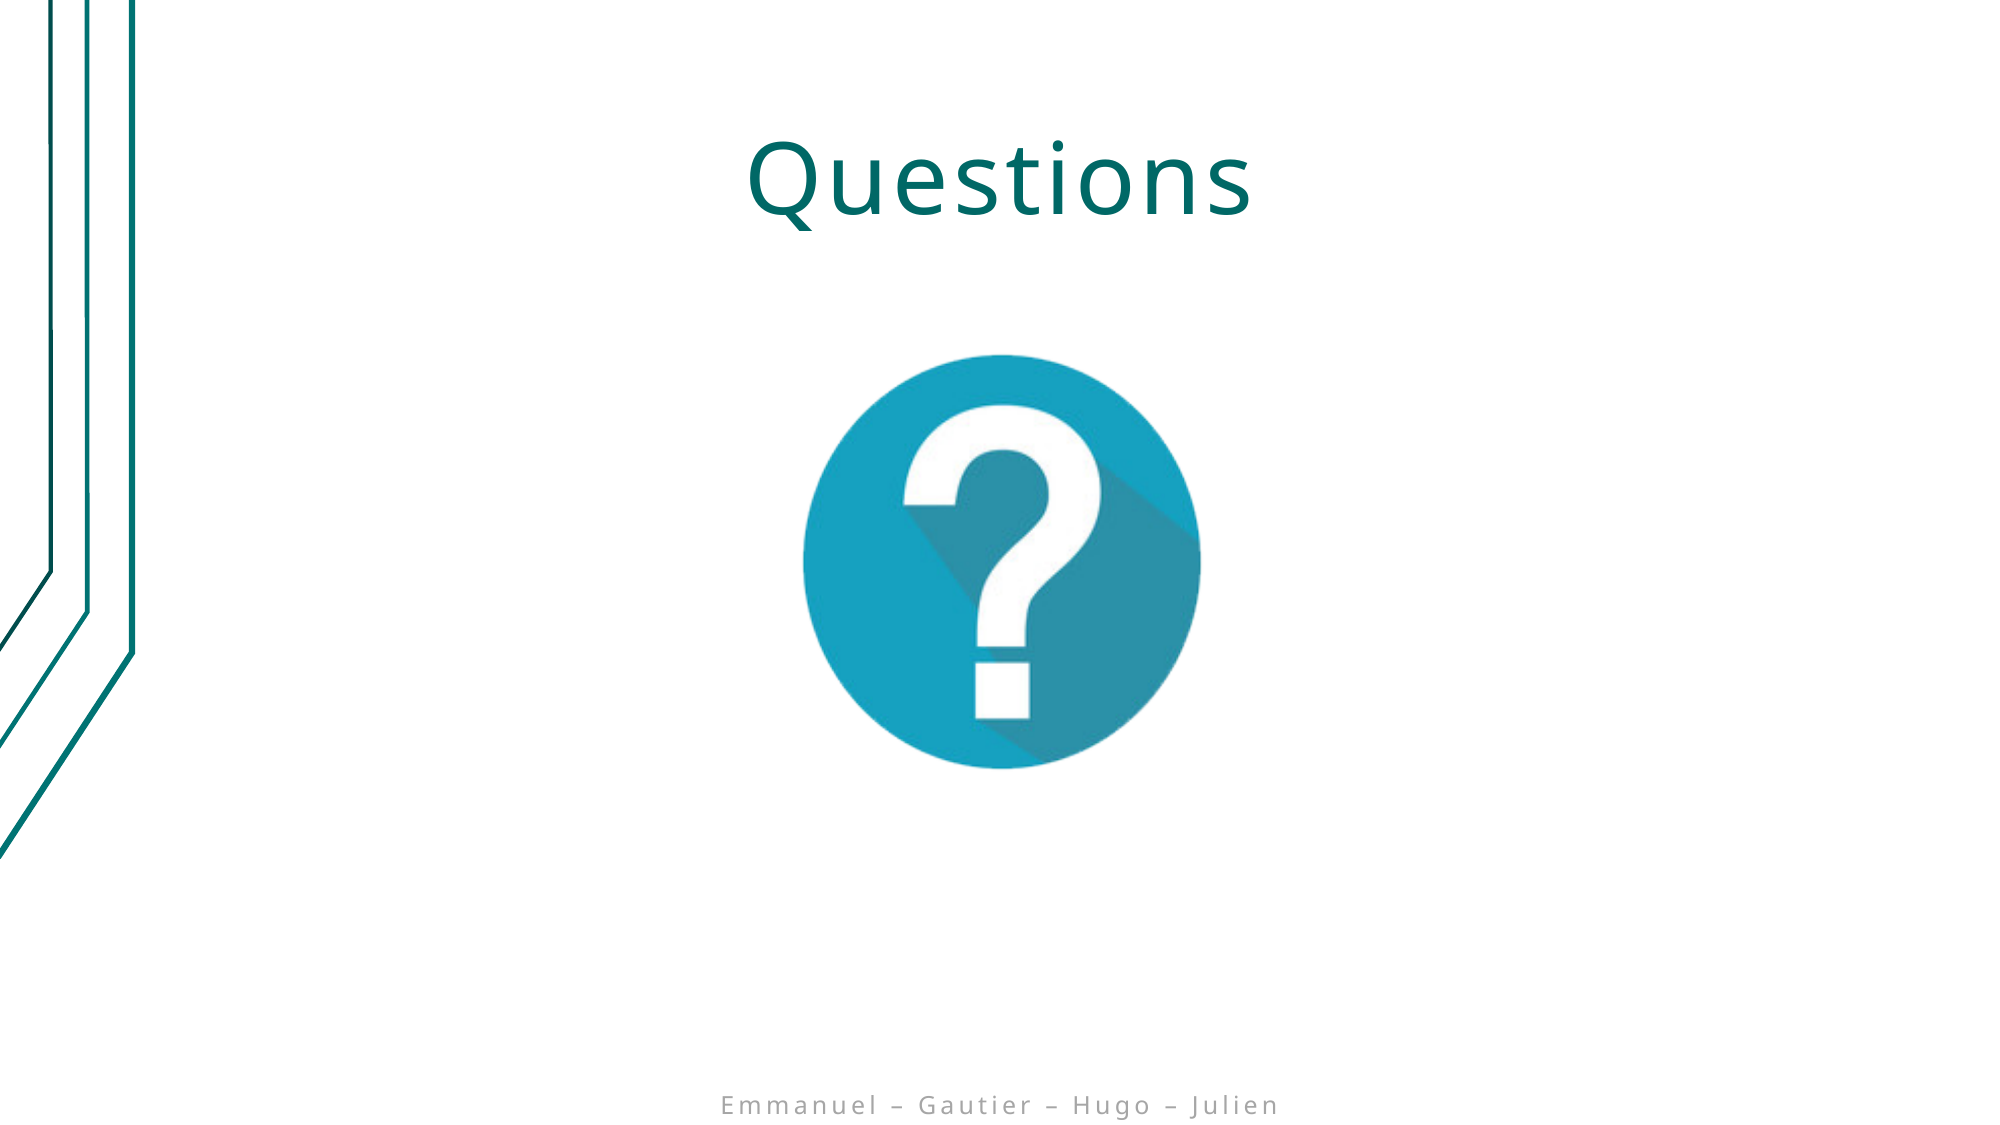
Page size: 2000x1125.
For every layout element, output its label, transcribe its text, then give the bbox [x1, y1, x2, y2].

title Questions [149, 45, 1850, 246]
text_box Emmanuel – Gautier – Hugo – Julien [705, 1082, 1294, 1125]
picture [792, 346, 1207, 776]
